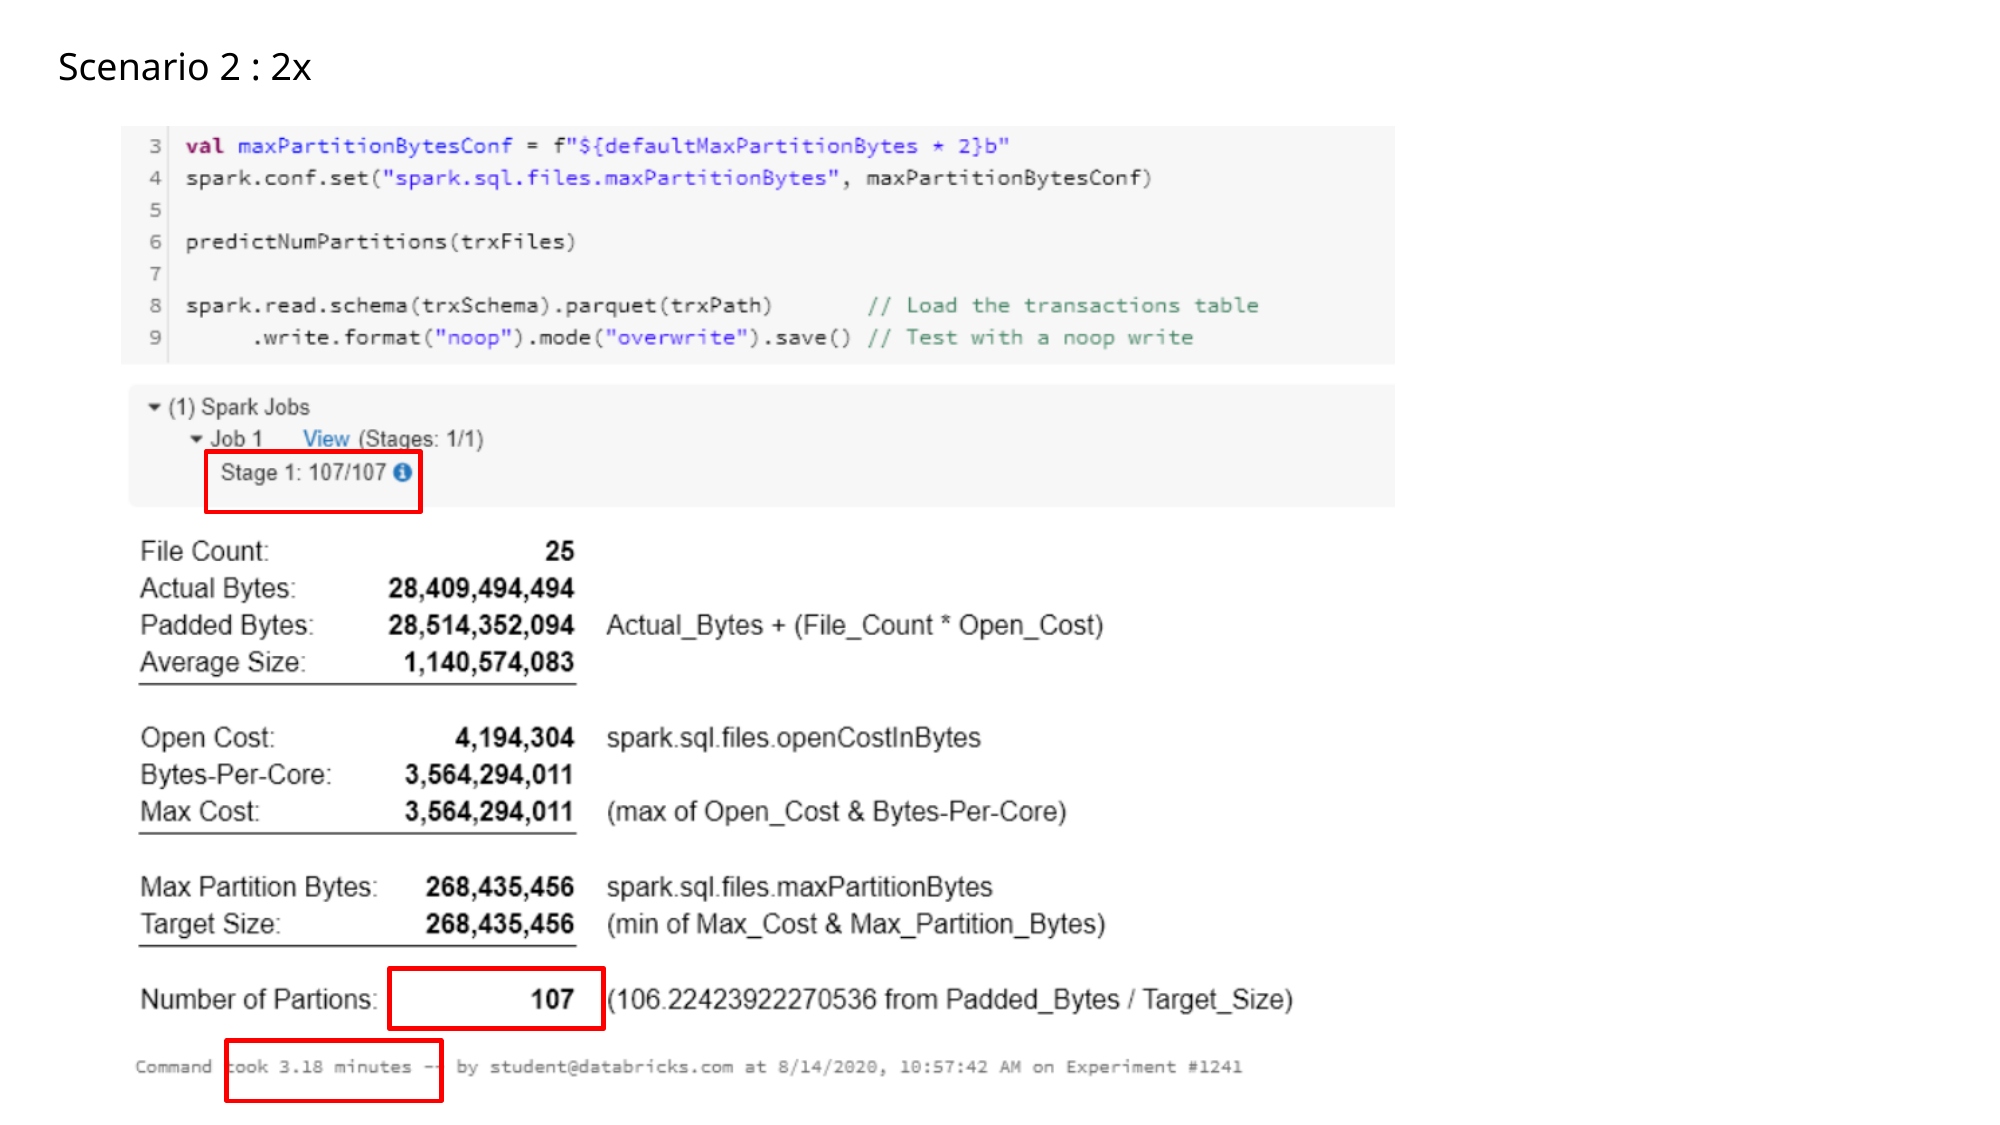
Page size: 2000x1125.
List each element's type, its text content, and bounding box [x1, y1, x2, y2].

text_box Scenario 2 : 2x [43, 36, 327, 96]
picture [121, 126, 1395, 1090]
